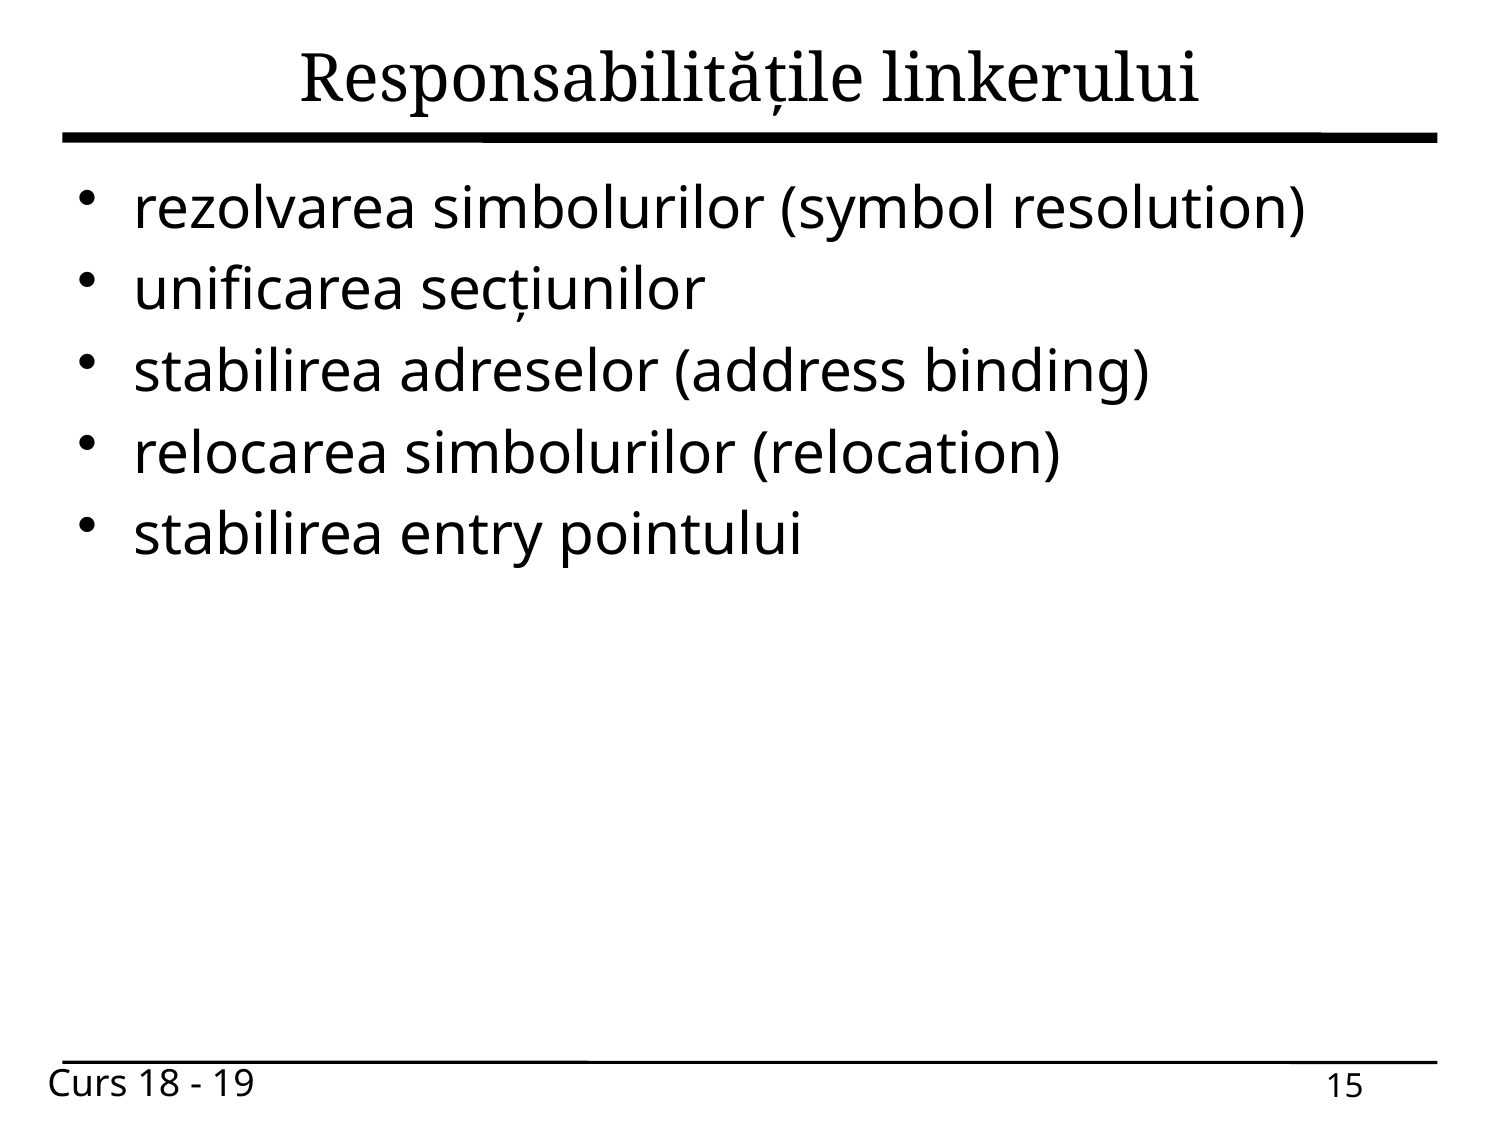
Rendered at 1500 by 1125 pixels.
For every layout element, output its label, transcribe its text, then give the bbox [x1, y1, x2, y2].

title Responsabilitățile linkerului [62, 24, 1438, 126]
list rezolvarea simbolurilor (symbol resolution) unificarea secțiunilor stabilirea adreselor (address binding) relocarea simbolurilor (relocation) stabilirea entry pointului [62, 162, 1438, 1051]
